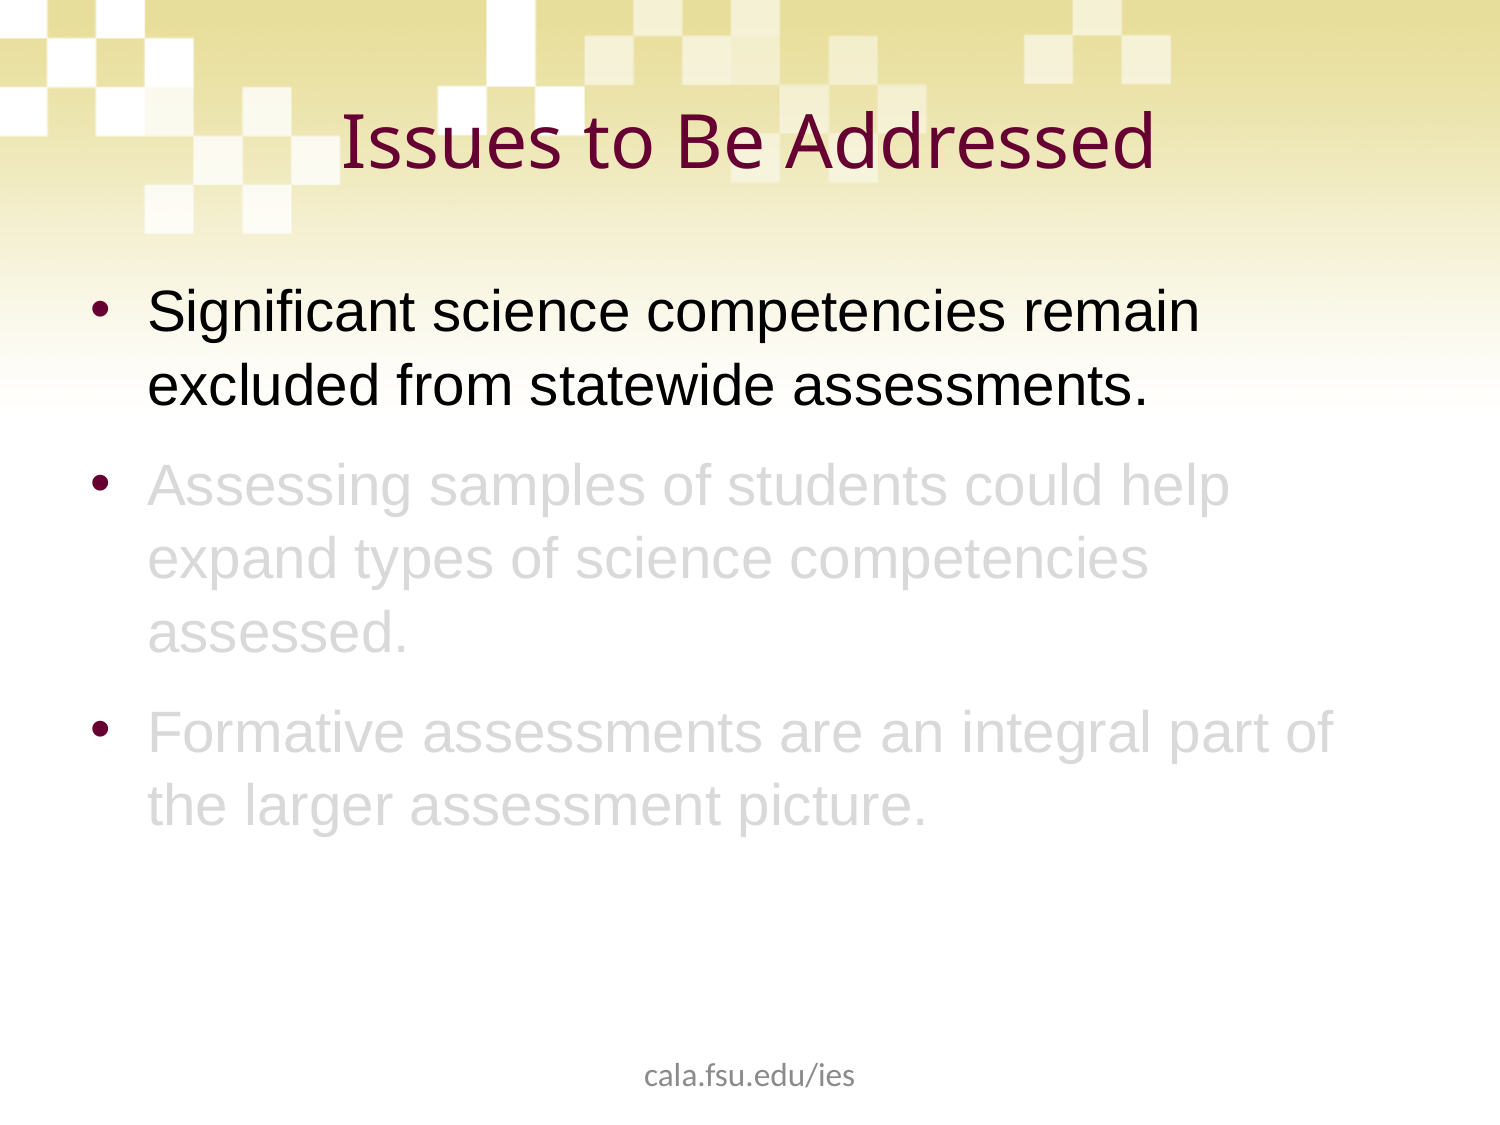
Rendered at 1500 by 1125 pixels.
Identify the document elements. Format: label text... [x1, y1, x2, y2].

title Issues to Be Addressed [75, 45, 1425, 233]
list Significant science competencies remain excluded from statewide assessments. Assessing samples of students could help expand types of science competencies assessed. Formative assessments are an integral part of the larger assessment picture. [75, 262, 1425, 1005]
footer cala.fsu.edu/ies [512, 1042, 988, 1103]
picture [0, 0, 1500, 1125]
